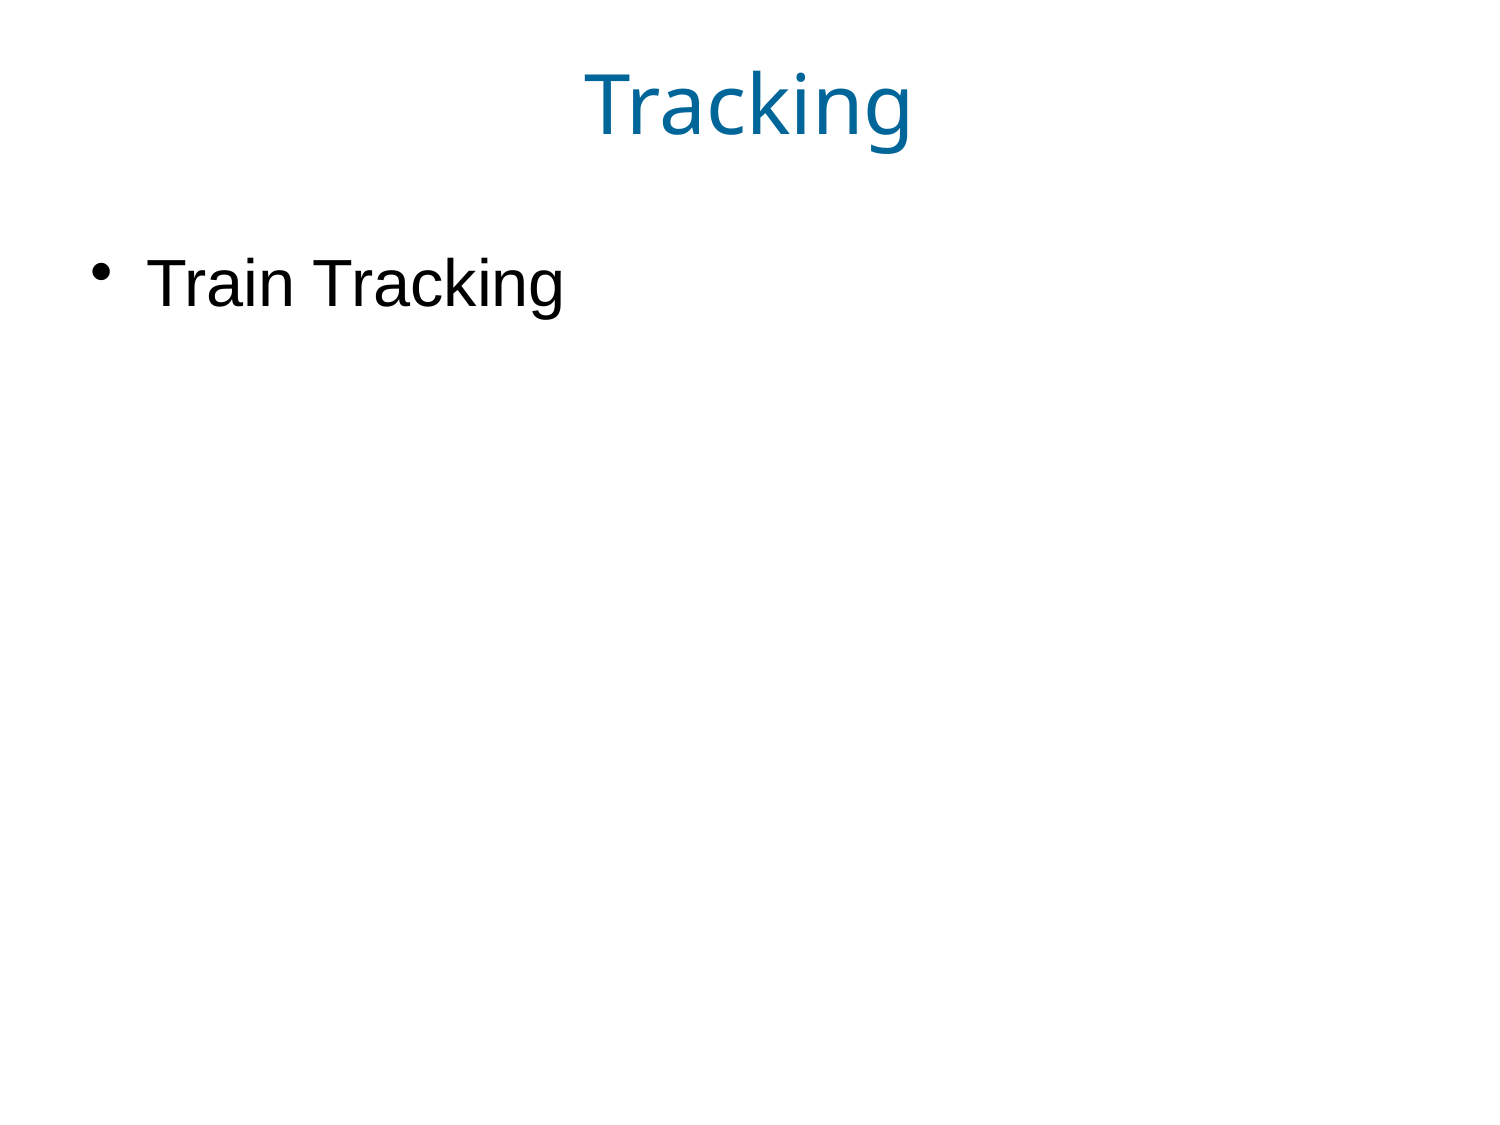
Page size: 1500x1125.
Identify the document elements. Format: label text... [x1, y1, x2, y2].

list Train Tracking [75, 232, 729, 797]
title Tracking [75, 7, 1425, 195]
